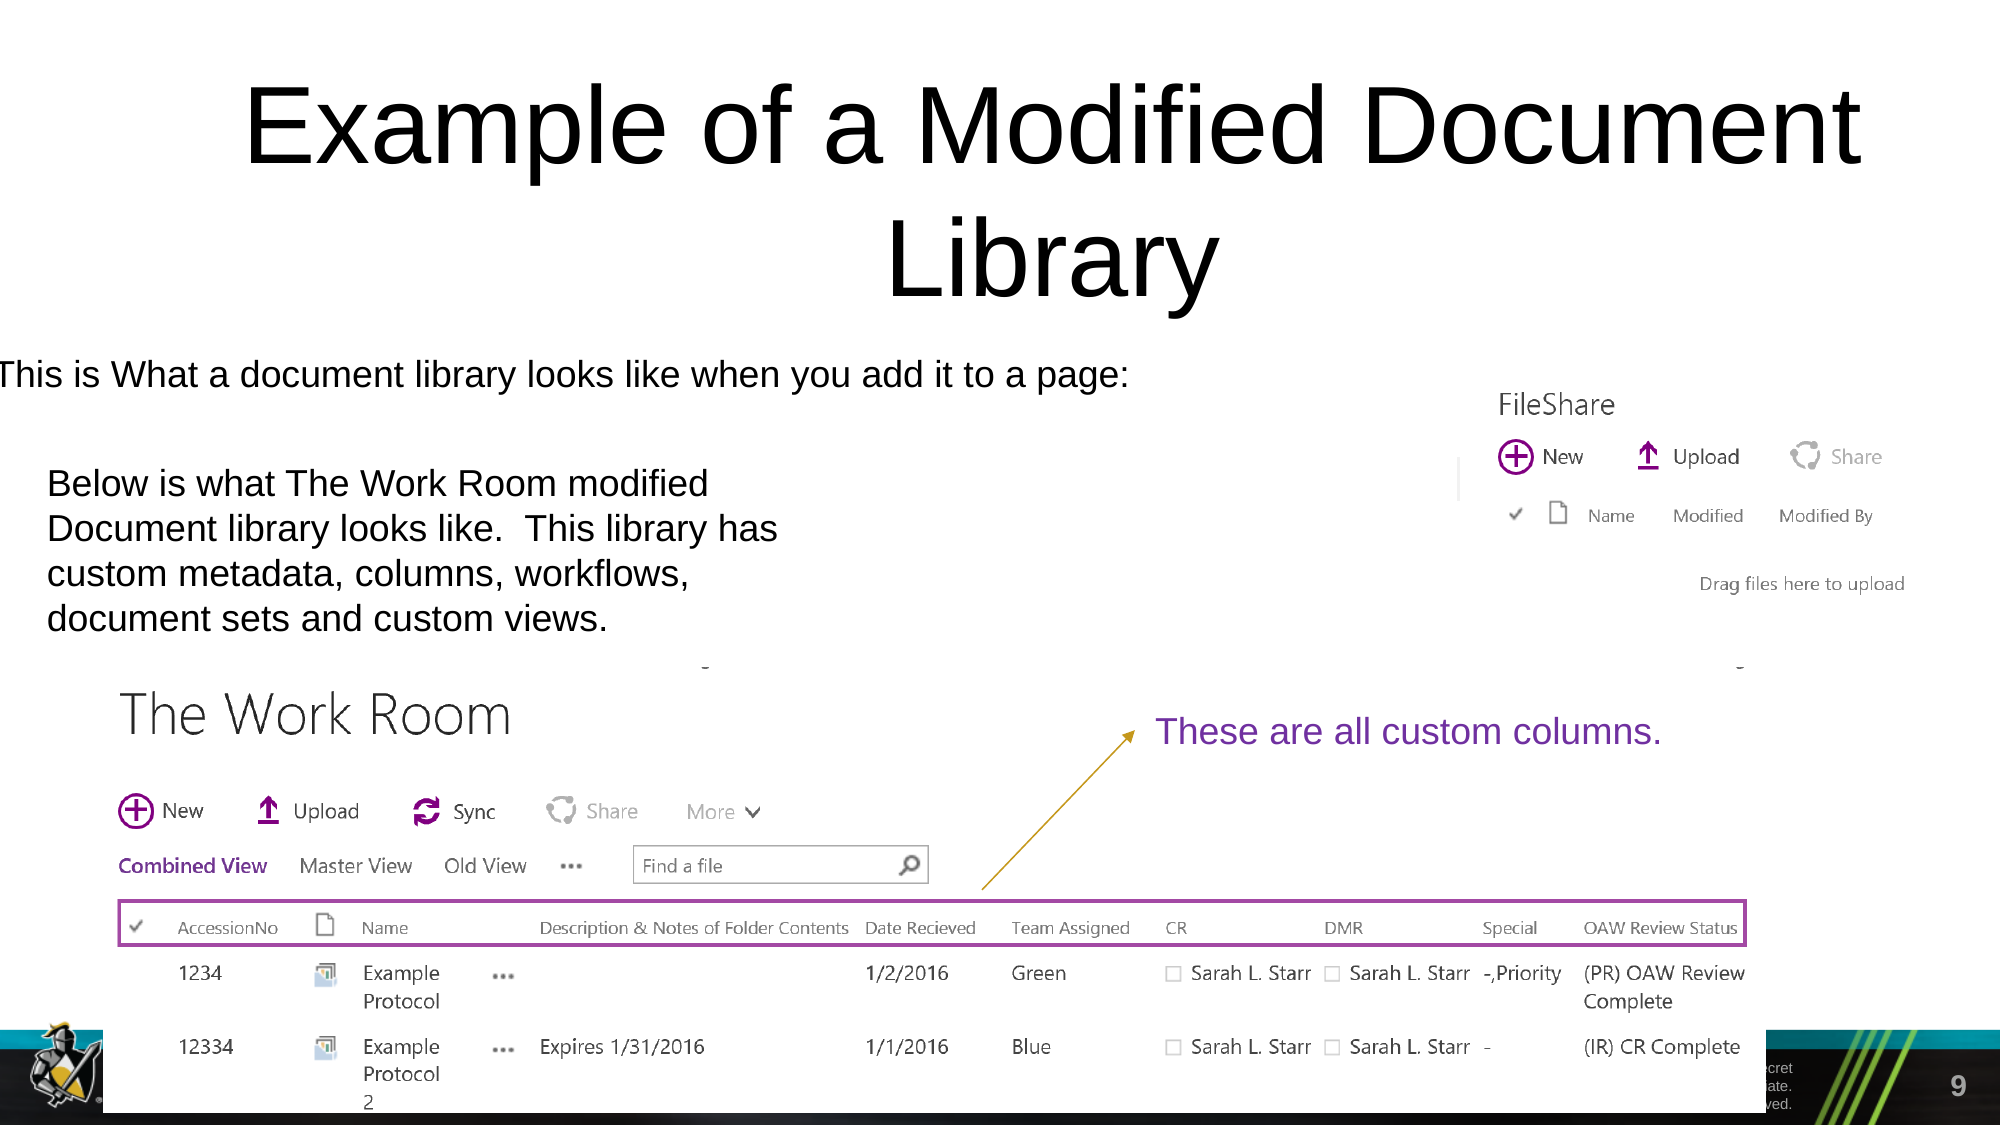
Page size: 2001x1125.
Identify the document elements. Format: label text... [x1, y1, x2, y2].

text_box This is What a document library looks like when you add it to a page: [0, 343, 1156, 403]
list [1456, 318, 2000, 647]
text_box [981, 729, 1136, 891]
picture [0, 0, 2000, 1125]
text_box Below is what The Work Room modified Document library looks like. This library has custom metadata, columns, workflows, document sets and custom views. [32, 451, 817, 647]
title Example of a Modified Document Library [105, 46, 2000, 294]
